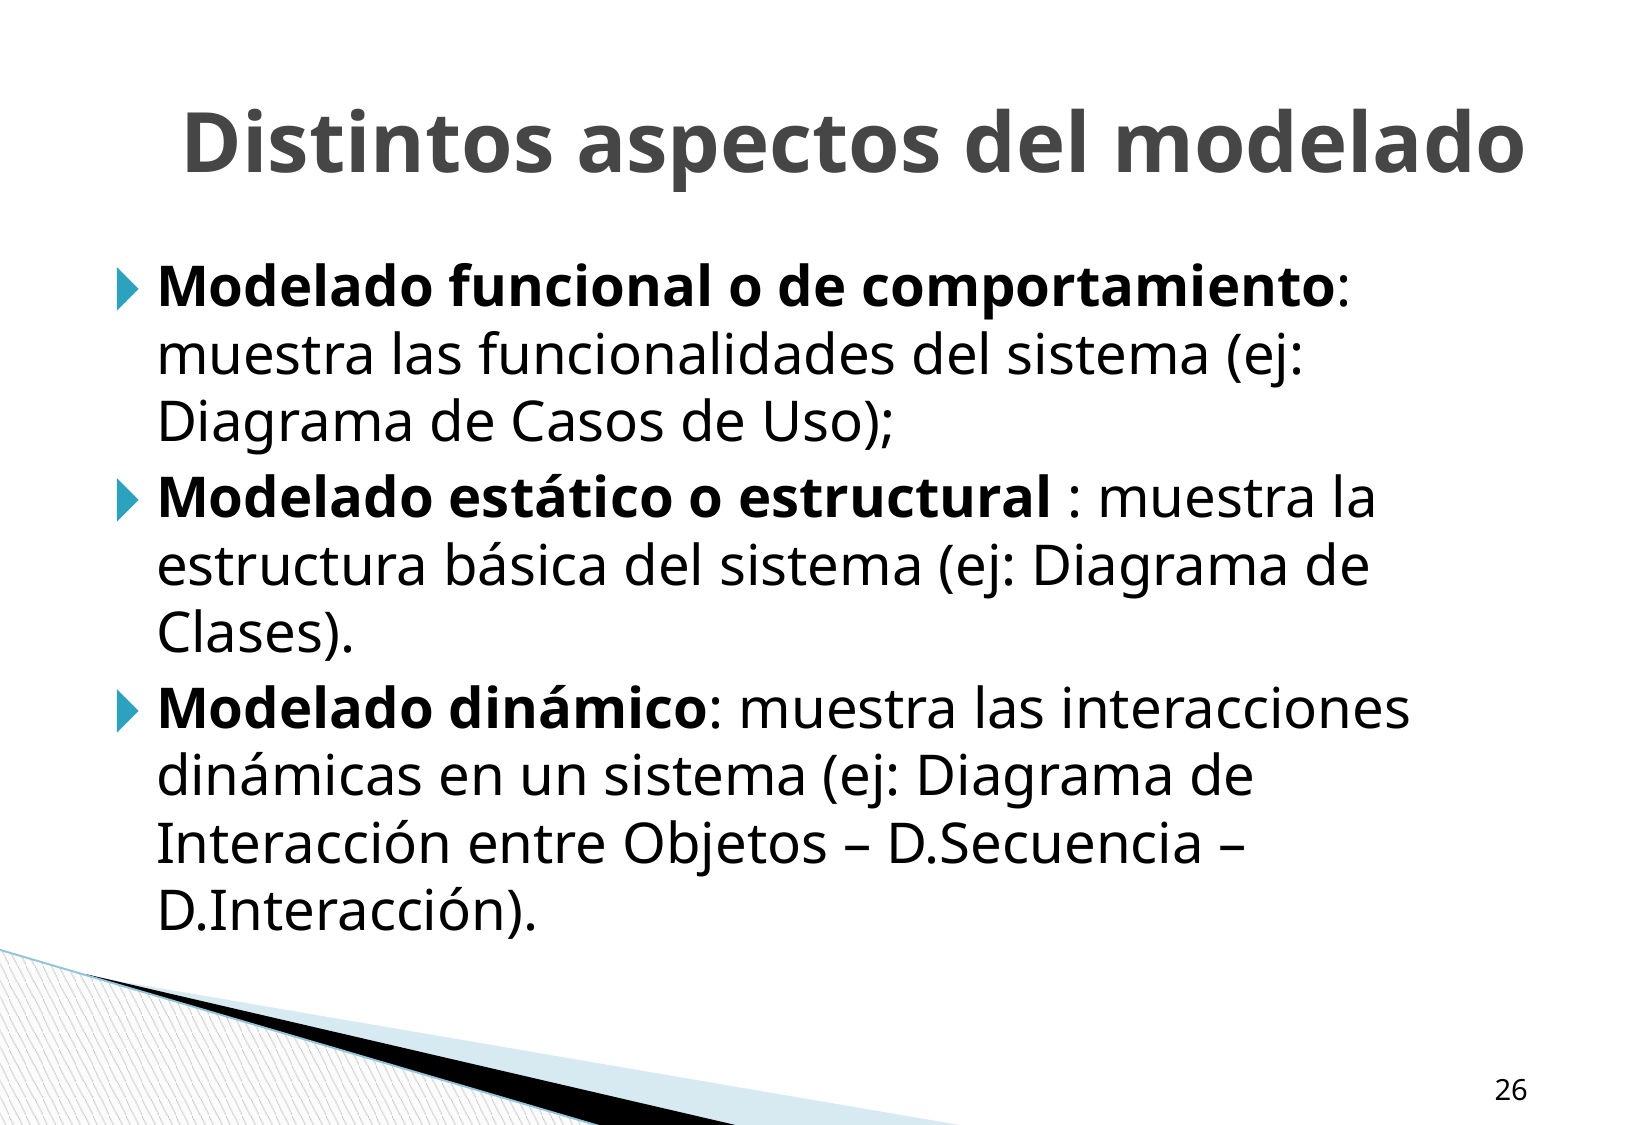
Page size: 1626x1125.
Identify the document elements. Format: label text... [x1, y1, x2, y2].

title Distintos aspectos del modelado [81, 45, 1544, 233]
list Modelado funcional o de comportamiento: muestra las funcionalidades del sistema (ej: Diagrama de Casos de Uso); Modelado estático o estructural : muestra la estructura básica del sistema (ej: Diagrama de Clases). Modelado dinámico: muestra las interacciones dinámicas en un sistema (ej: Diagrama de Interacción entre Objetos – D.Secuencia – D.Interacción). [81, 242, 1544, 986]
slide_number ‹#› [1337, 1042, 1543, 1119]
